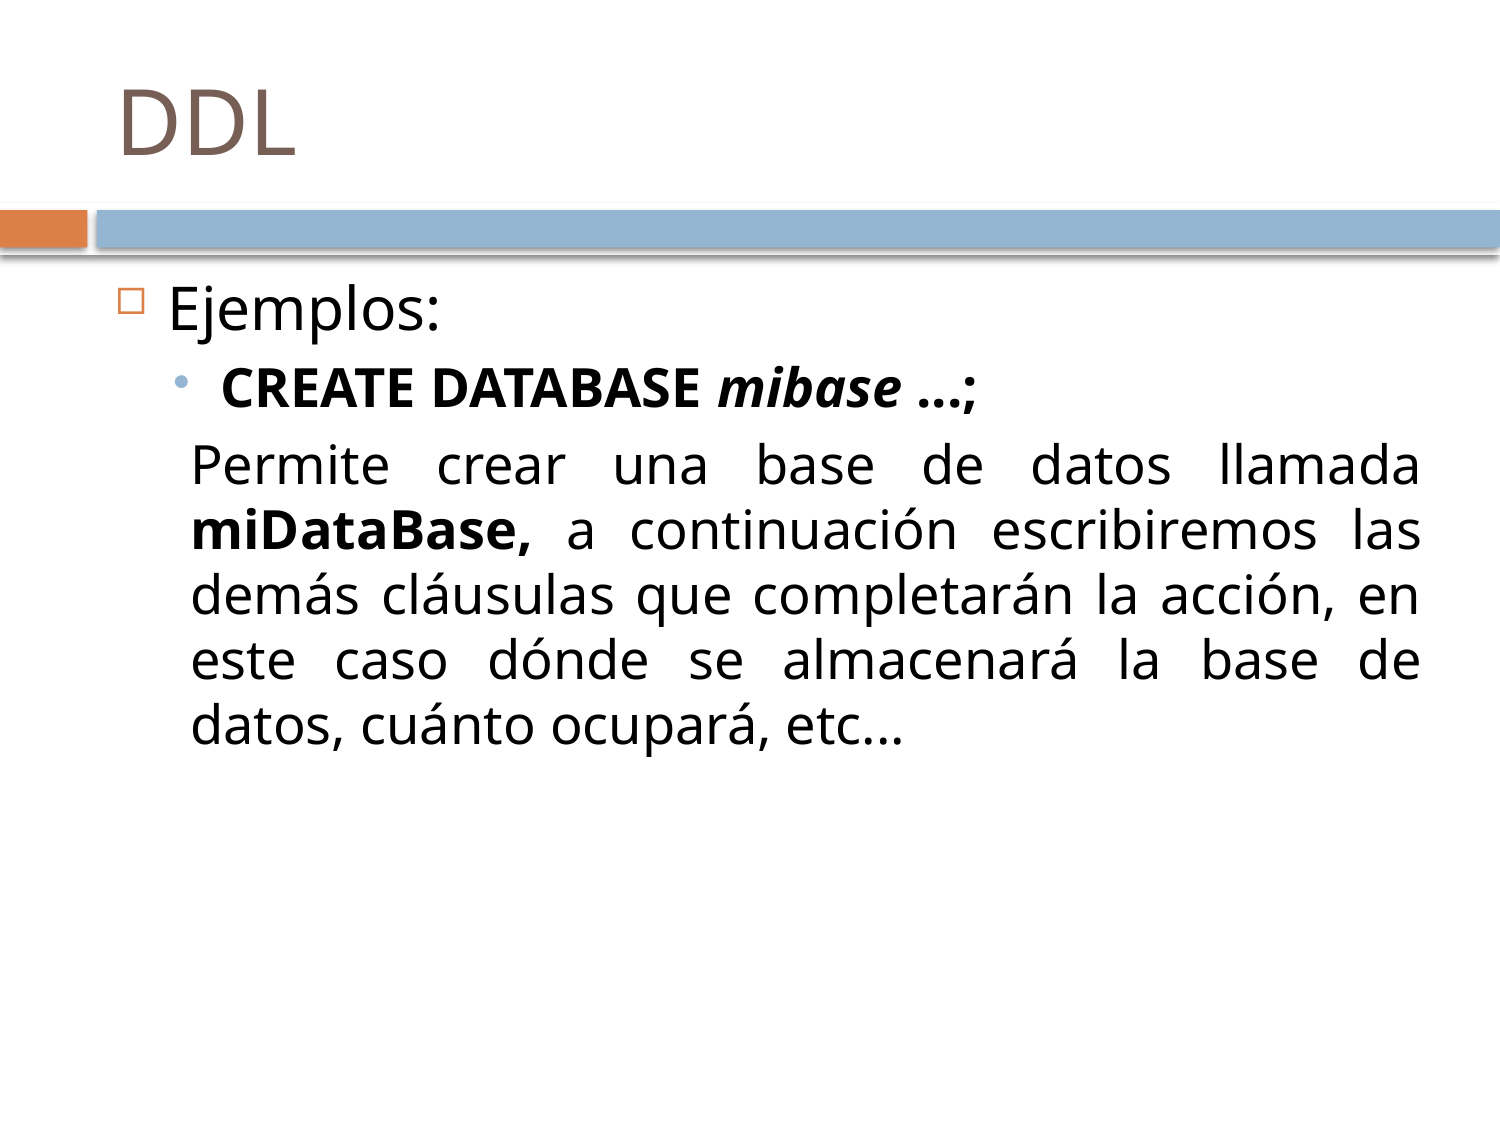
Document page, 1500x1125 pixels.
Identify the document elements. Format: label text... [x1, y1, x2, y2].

title DDL [100, 37, 1438, 200]
list Ejemplos: CREATE DATABASE mibase ...; Permite crear una base de datos llamada miDataBase, a continuación escribiremos las demás cláusulas que completarán la acción, en este caso dónde se almacenará la base de datos, cuánto ocupará, etc... [100, 262, 1438, 1000]
